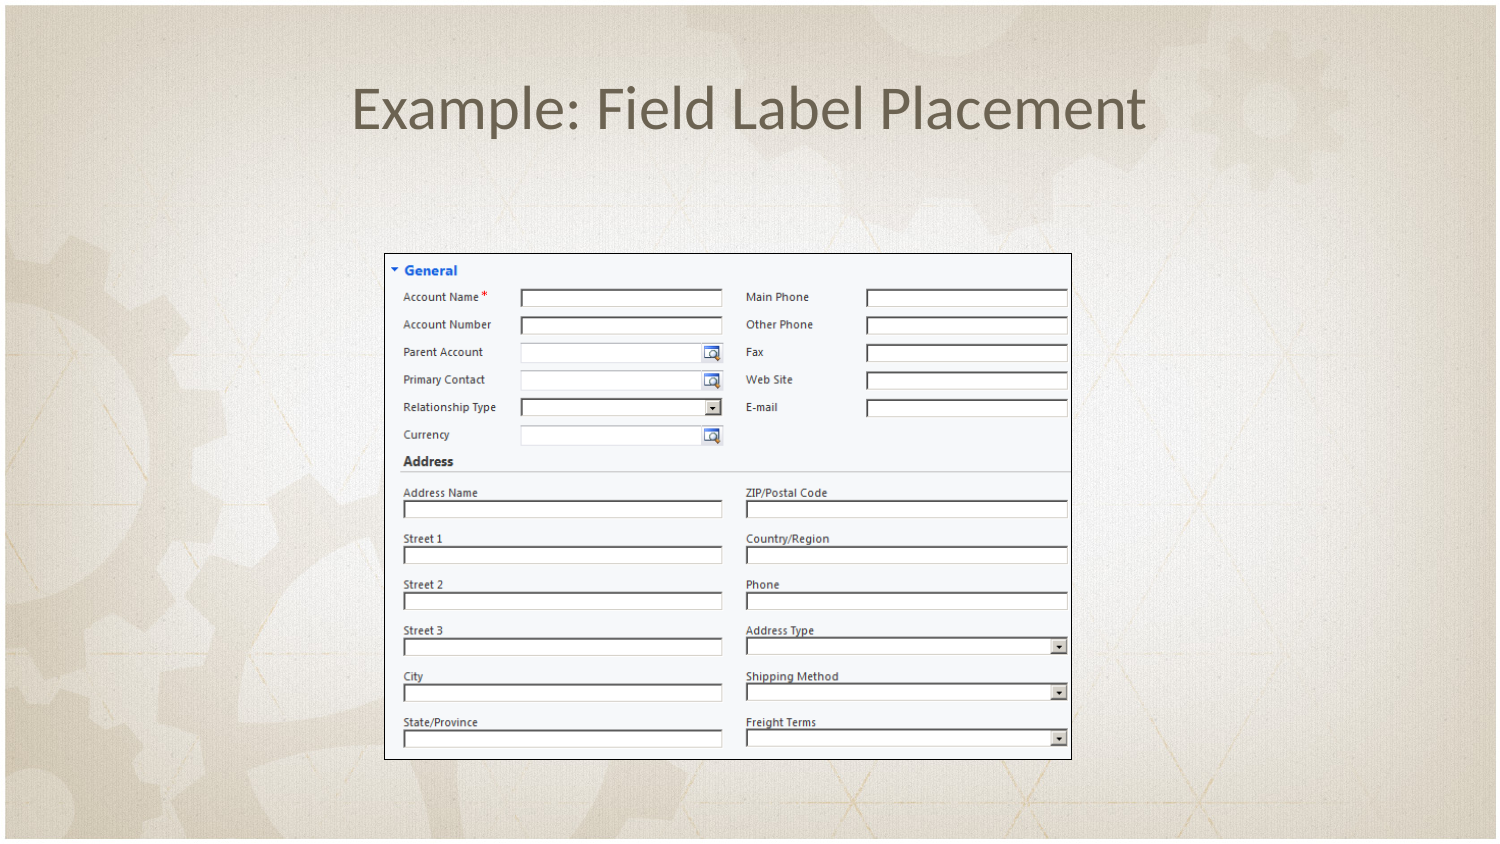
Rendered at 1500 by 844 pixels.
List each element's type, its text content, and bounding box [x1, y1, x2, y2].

title Example: Field Label Placement [75, 33, 1425, 175]
picture [0, 0, 1500, 844]
